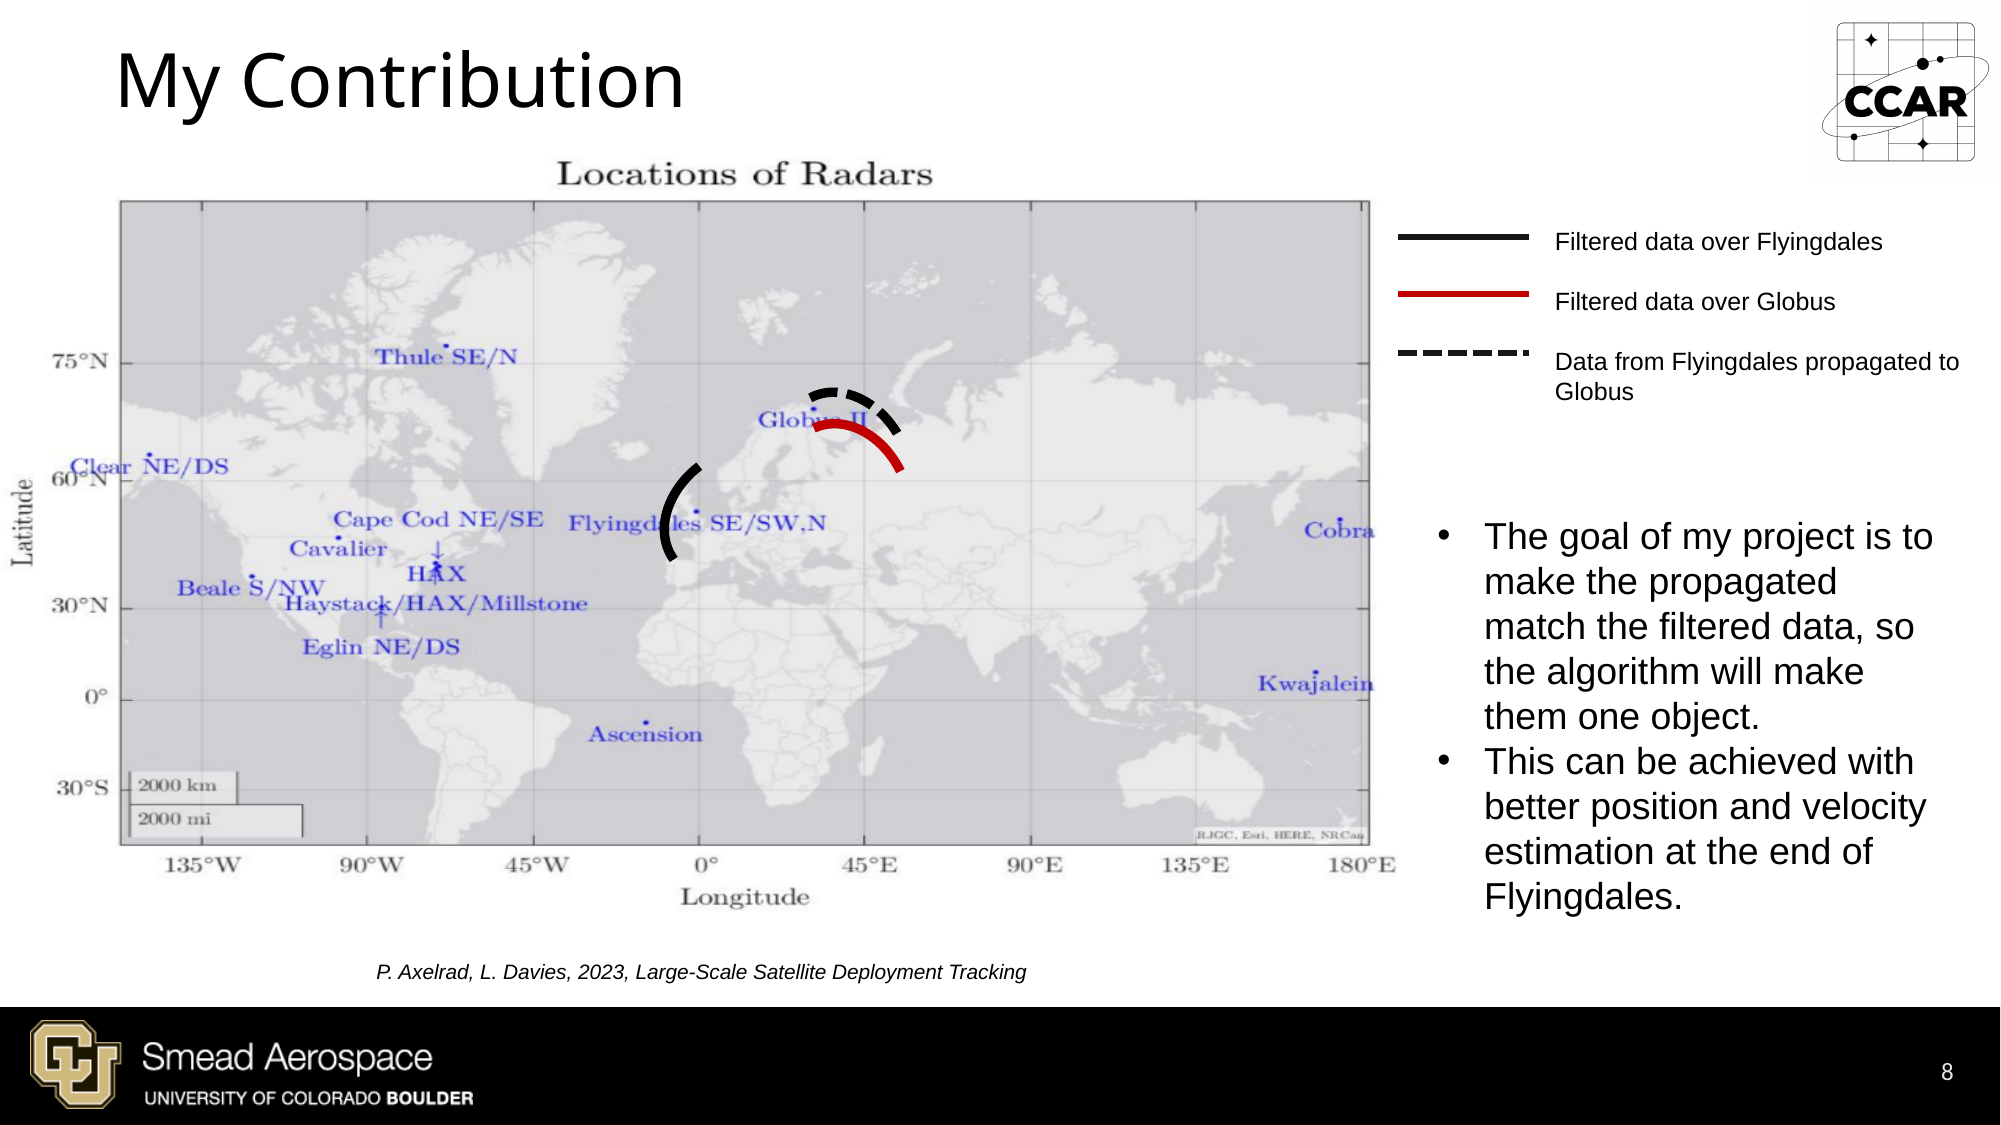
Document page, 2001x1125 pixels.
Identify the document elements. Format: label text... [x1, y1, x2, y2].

picture [30, 1020, 473, 1109]
picture [1809, 0, 2000, 185]
title My Contribution [99, 24, 1838, 143]
text_box The goal of my project is to make the propagated match the filtered data, so the algorithm will make them one object. This can be achieved with better position and velocity estimation at the end of Flyingdales. [1618, 504, 1955, 925]
picture [0, 132, 1616, 949]
text_box P. Axelrad, L. Davies, 2023, Large-Scale Satellite Deployment Tracking [361, 956, 1227, 992]
text_box Filtered data over Flyingdales Filtered data over Globus Data from Flyingdales propagated to Globus [1618, 218, 2000, 413]
